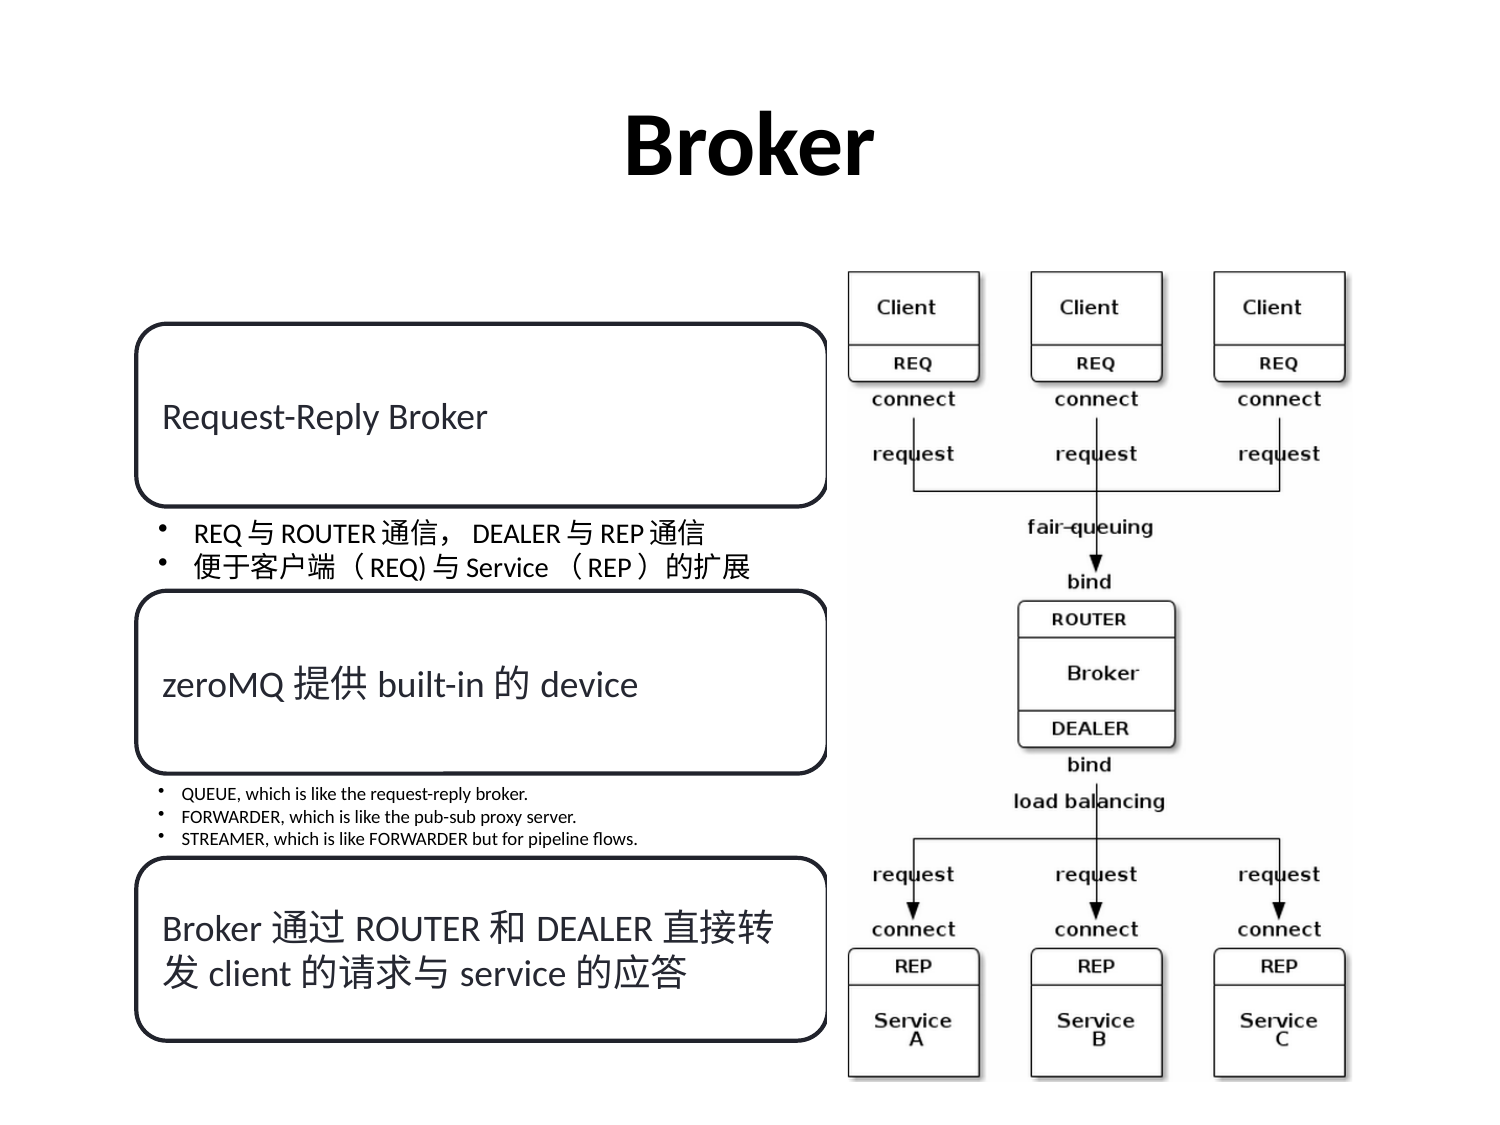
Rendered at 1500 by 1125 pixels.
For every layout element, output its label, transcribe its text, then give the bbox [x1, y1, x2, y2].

picture [827, 264, 1369, 1082]
title Broker [75, 45, 1425, 233]
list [136, 323, 822, 1041]
